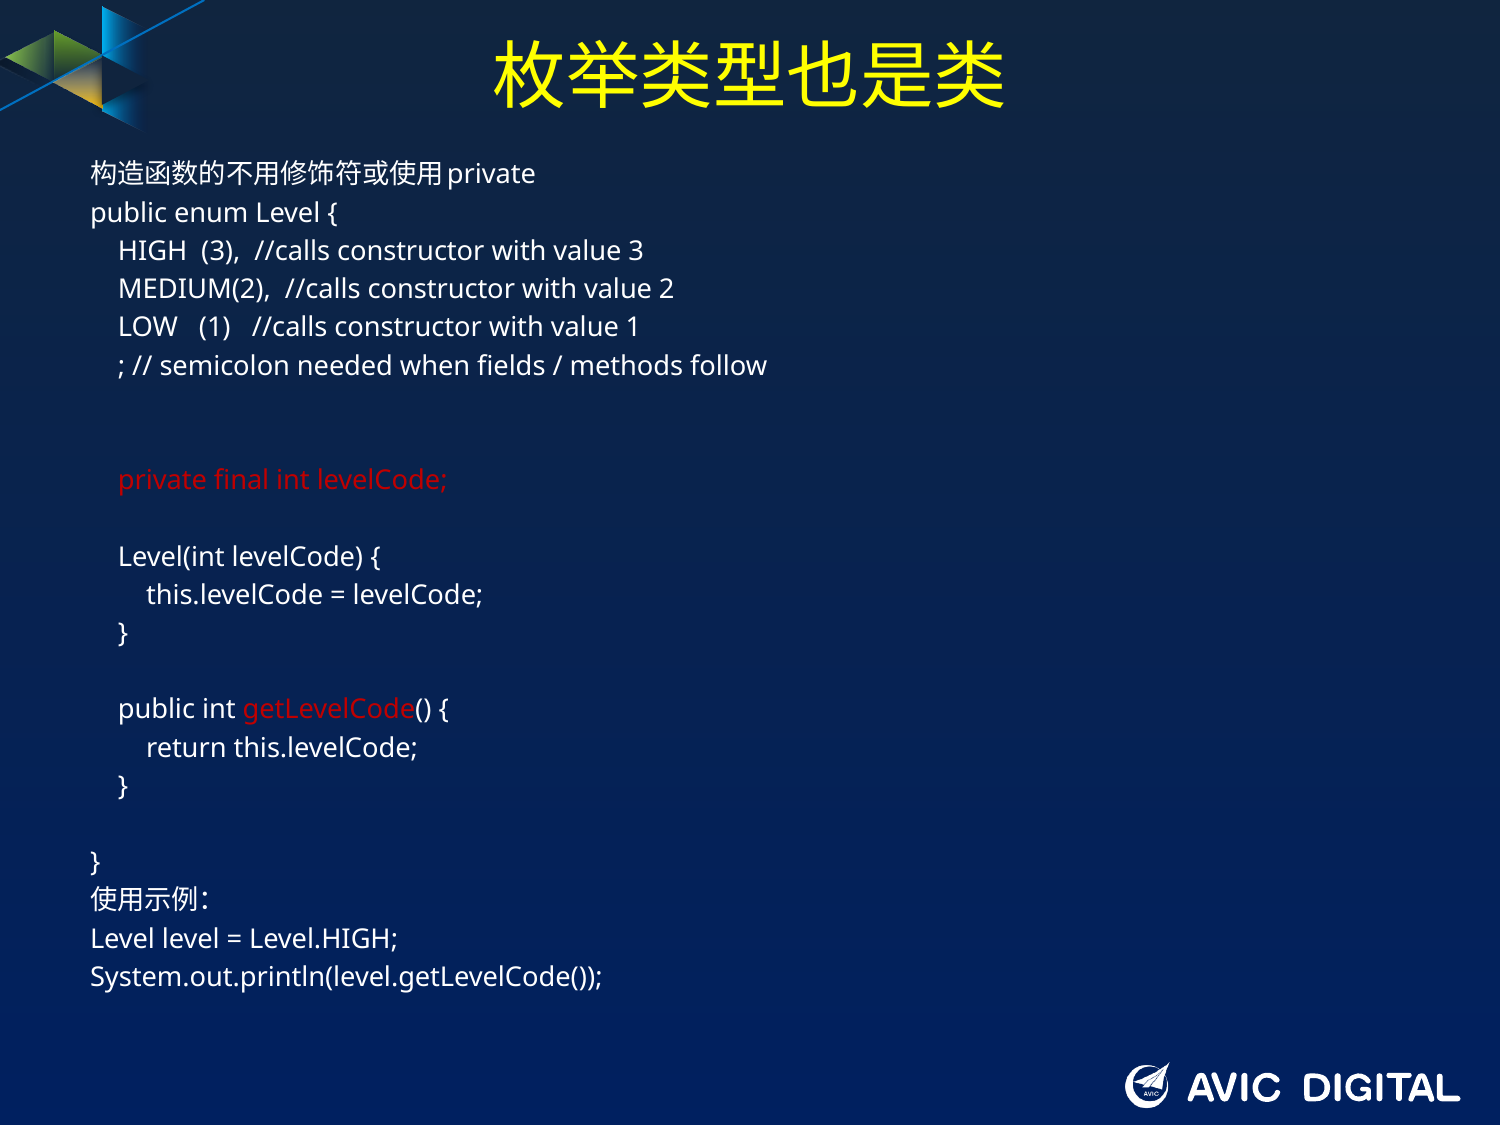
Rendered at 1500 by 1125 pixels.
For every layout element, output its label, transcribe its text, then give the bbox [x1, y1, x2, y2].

list 构造函数的不用修饰符或使用private public enum Level { HIGH (3), //calls constructor with value 3 MEDIUM(2), //calls constructor with value 2 LOW (1) //calls constructor with value 1 ; // semicolon needed when fields / methods follow private final int levelCode; Level(int levelCode) { this.levelCode = levelCode; } public int getLevelCode() { return this.levelCode; } } 使用示例： Level level = Level.HIGH; System.out.println(level.getLevelCode()); [75, 149, 1425, 1005]
picture [1116, 1058, 1180, 1110]
title 枚举类型也是类 [75, 21, 1425, 126]
